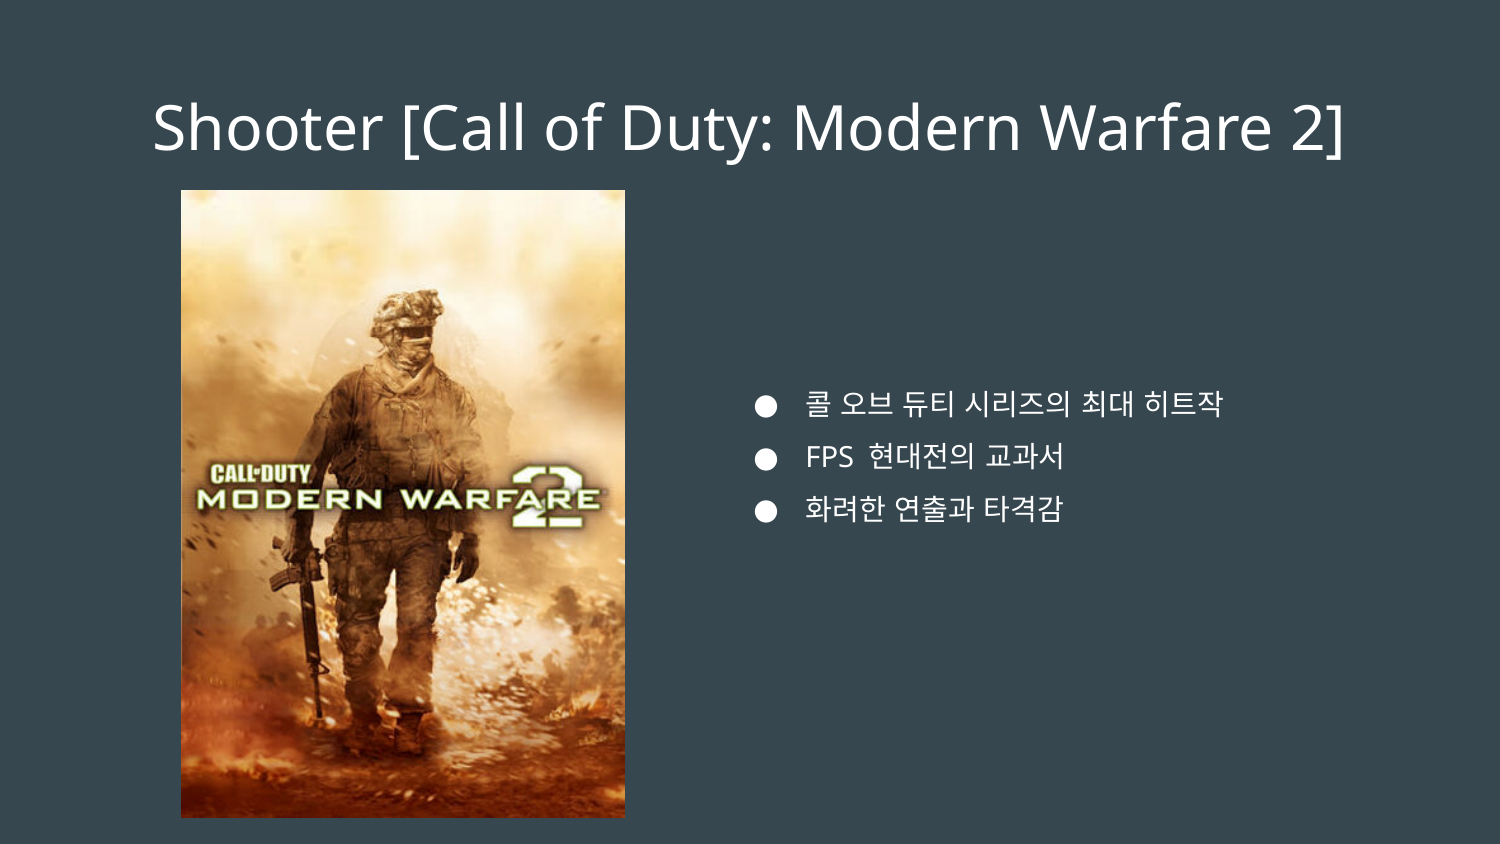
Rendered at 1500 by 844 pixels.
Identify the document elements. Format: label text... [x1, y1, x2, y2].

title Shooter [Call of Duty: Modern Warfare 2] [51, 72, 1449, 167]
picture [181, 190, 626, 818]
text_box 콜 오브 듀티 시리즈의 최대 히트작 FPS 현대전의 교과서 화려한 연출과 타격감 [715, 353, 1462, 541]
